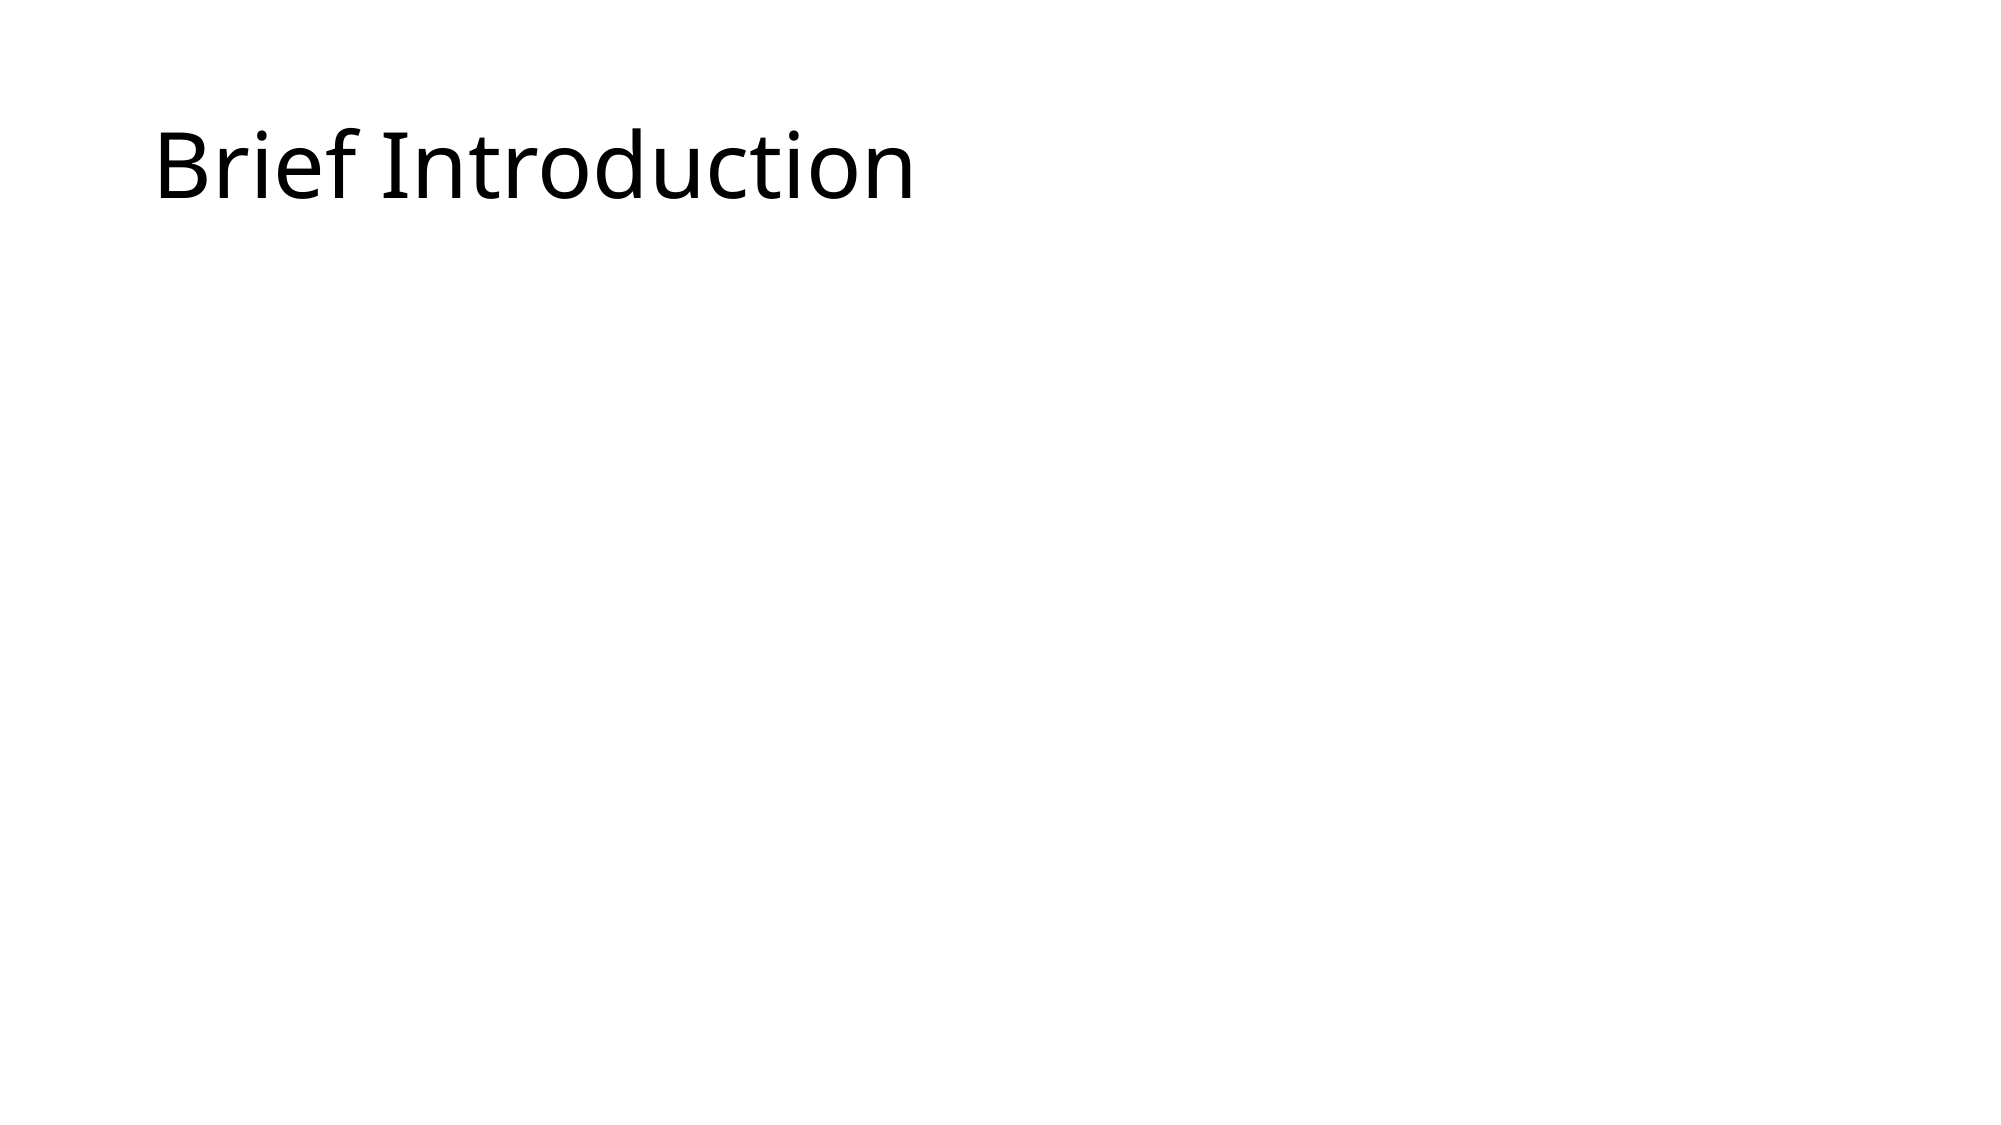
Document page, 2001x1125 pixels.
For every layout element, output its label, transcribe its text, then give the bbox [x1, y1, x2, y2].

title Brief Introduction [137, 59, 1863, 278]
